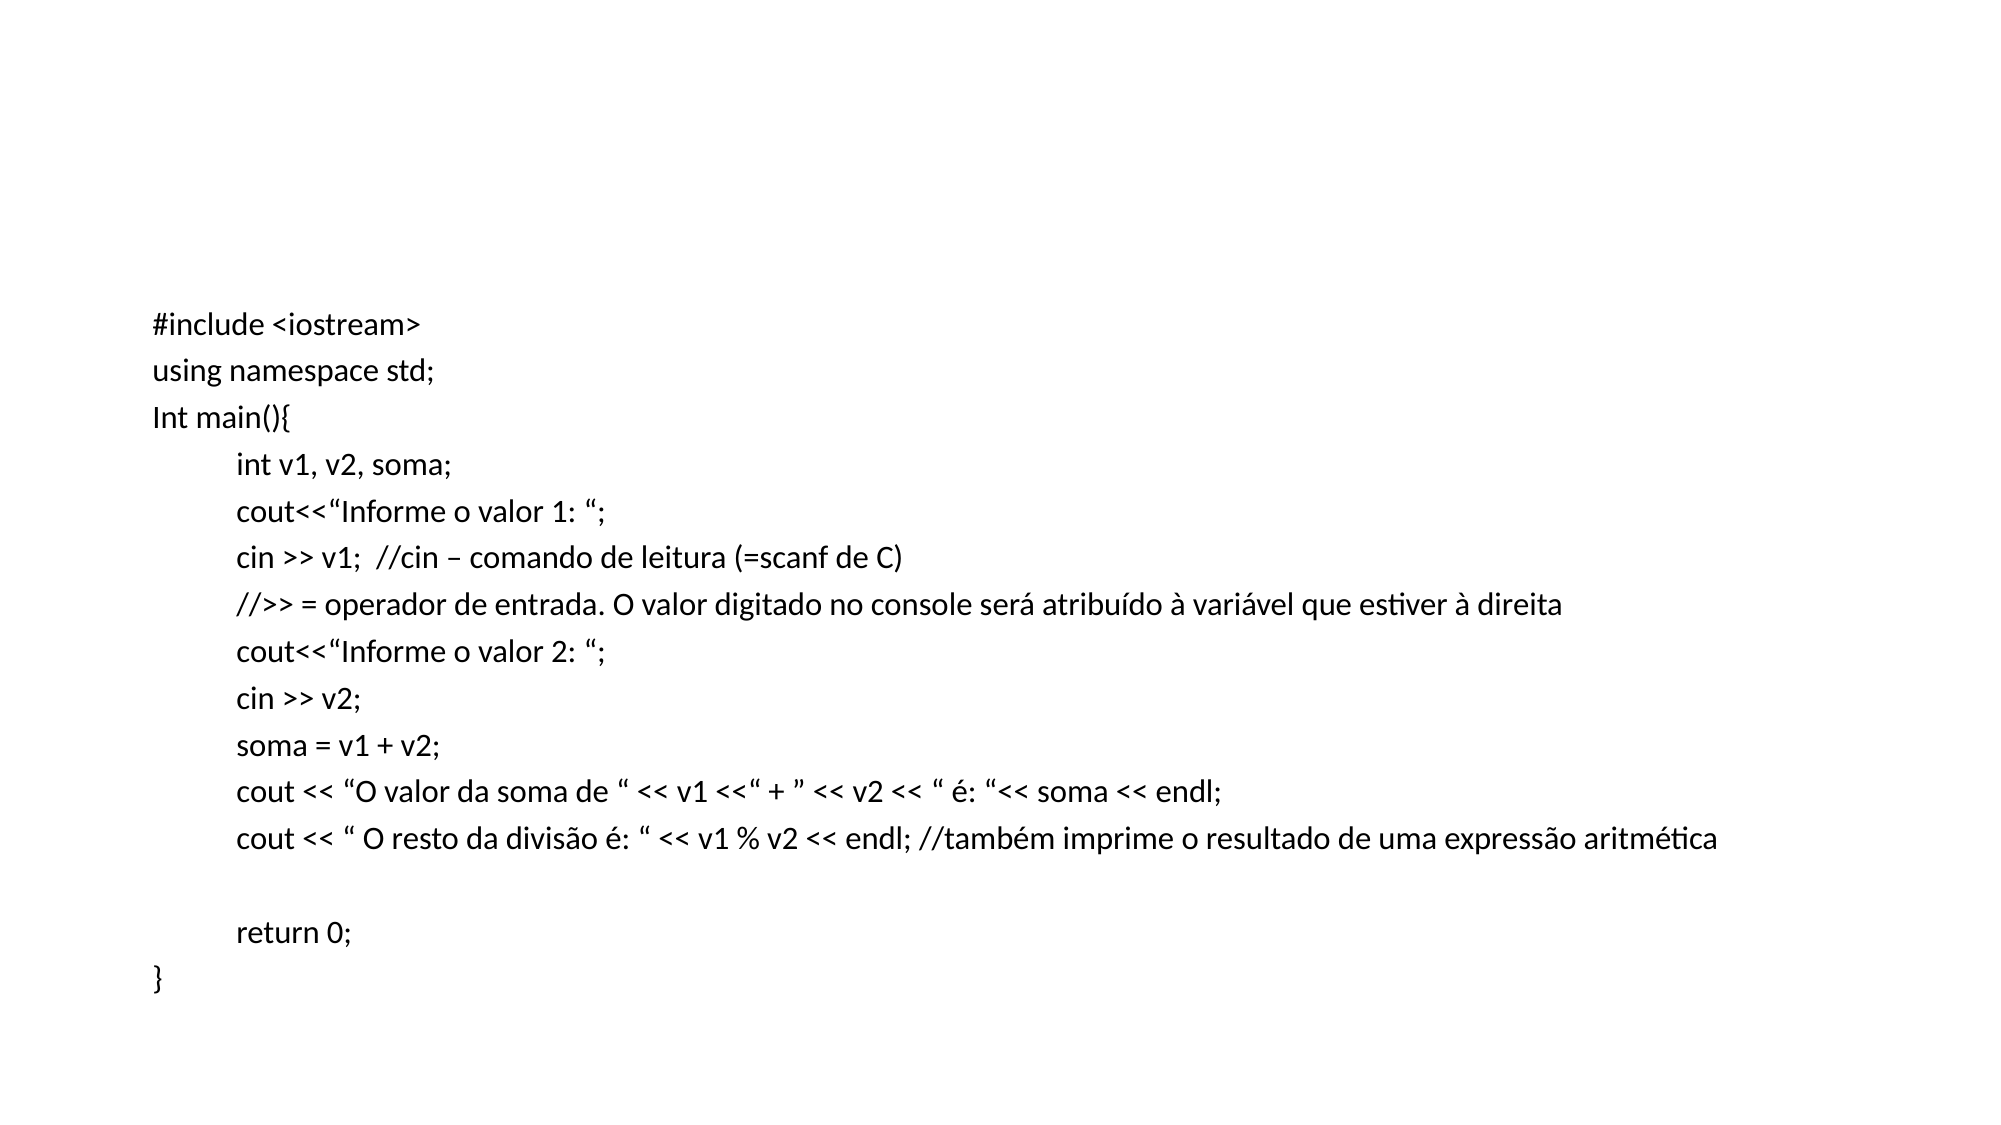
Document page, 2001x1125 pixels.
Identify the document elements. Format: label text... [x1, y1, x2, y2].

list #include <iostream> using namespace std; Int main(){ int v1, v2, soma; cout<<“Informe o valor 1: “; cin >> v1; //cin – comando de leitura (=scanf de C) //>> = operador de entrada. O valor digitado no console será atribuído à variável que estiver à direita cout<<“Informe o valor 2: “; cin >> v2; soma = v1 + v2; cout << “O valor da soma de “ << v1 <<“ + ” << v2 << “ é: “<< soma << endl; cout << “ O resto da divisão é: “ << v1 % v2 << endl; //também imprime o resultado de uma expressão aritmética return 0; } [137, 299, 1863, 1014]
